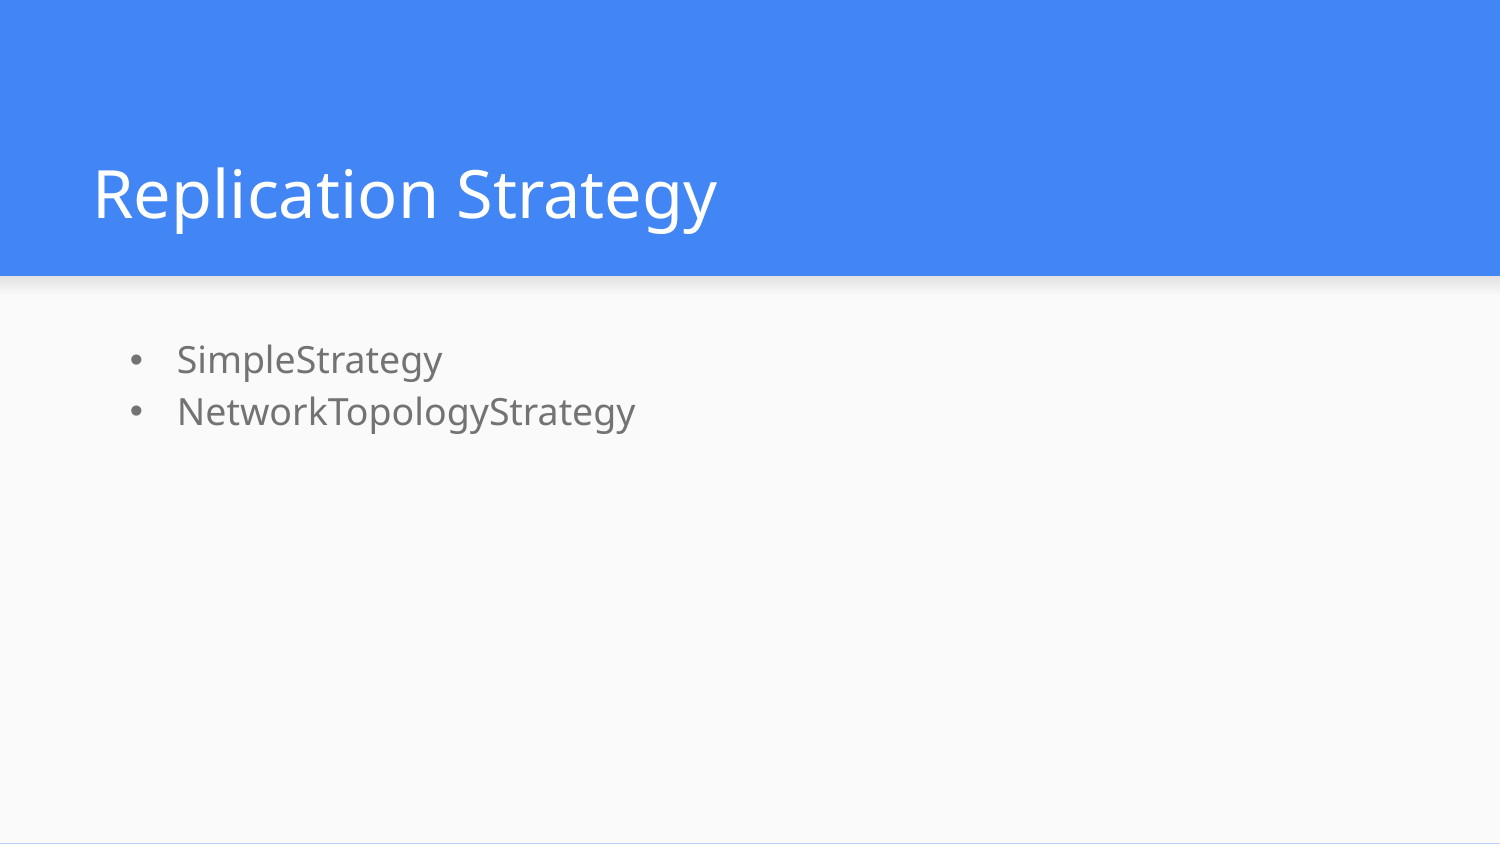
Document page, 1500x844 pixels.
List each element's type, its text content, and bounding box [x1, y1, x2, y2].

title Replication Strategy [77, 121, 1427, 248]
list SimpleStrategy NetworkTopologyStrategy [77, 314, 1427, 760]
